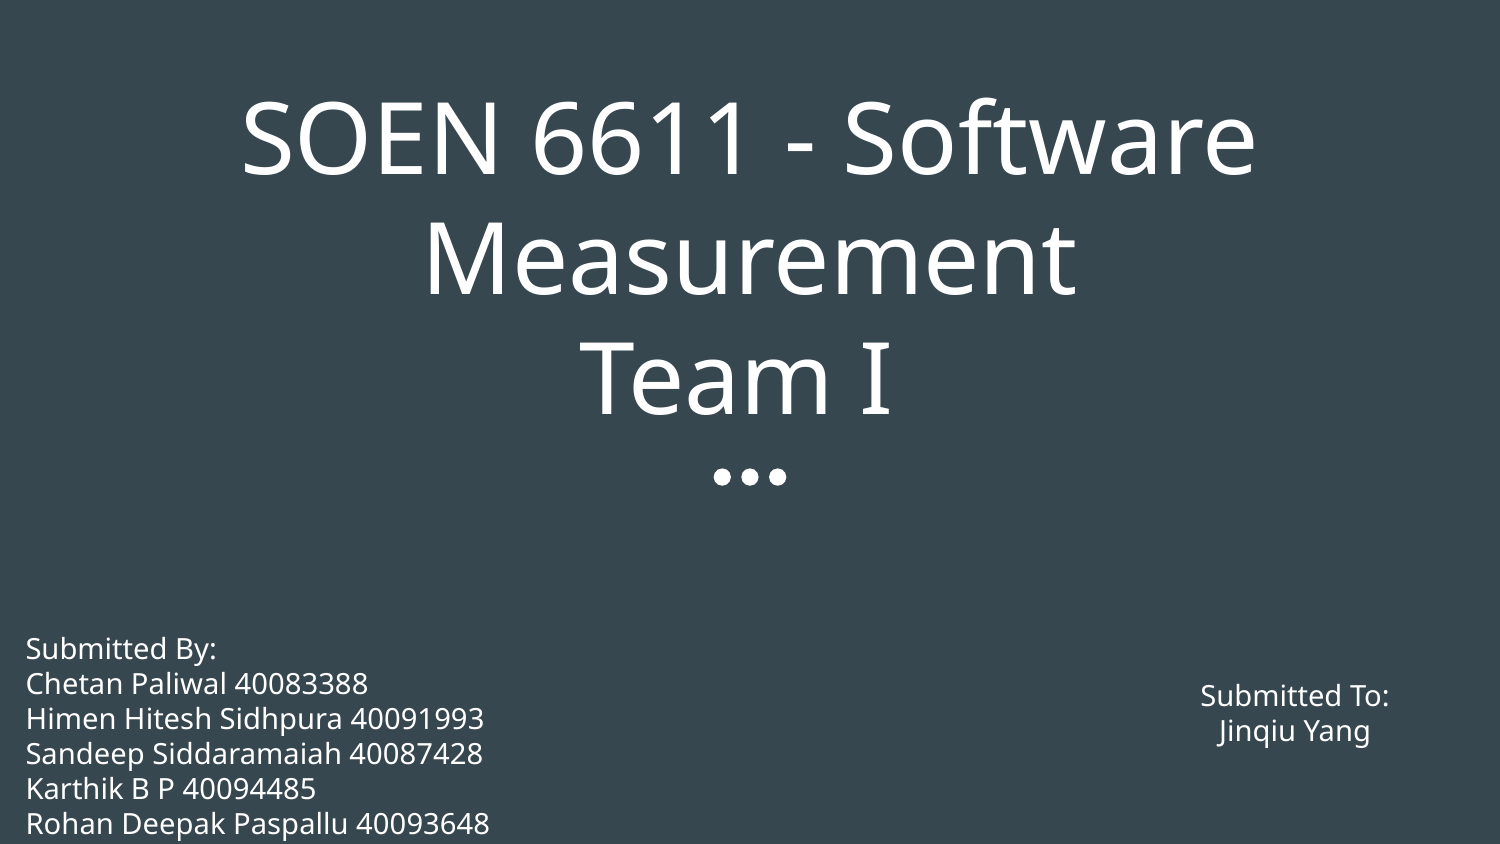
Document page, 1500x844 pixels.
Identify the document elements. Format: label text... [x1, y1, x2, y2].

title SOEN 6611 - Software Measurement Team I [60, 166, 1440, 450]
subtitle Submitted By: Chetan Paliwal 40083388 Himen Hitesh Sidhpura 40091993 Sandeep Siddaramaiah 40087428 Karthik B P 40094485 Rohan Deepak Paspallu 40093648 [10, 615, 1068, 746]
text_box Submitted To: Jinqiu Yang [1049, 662, 1500, 844]
